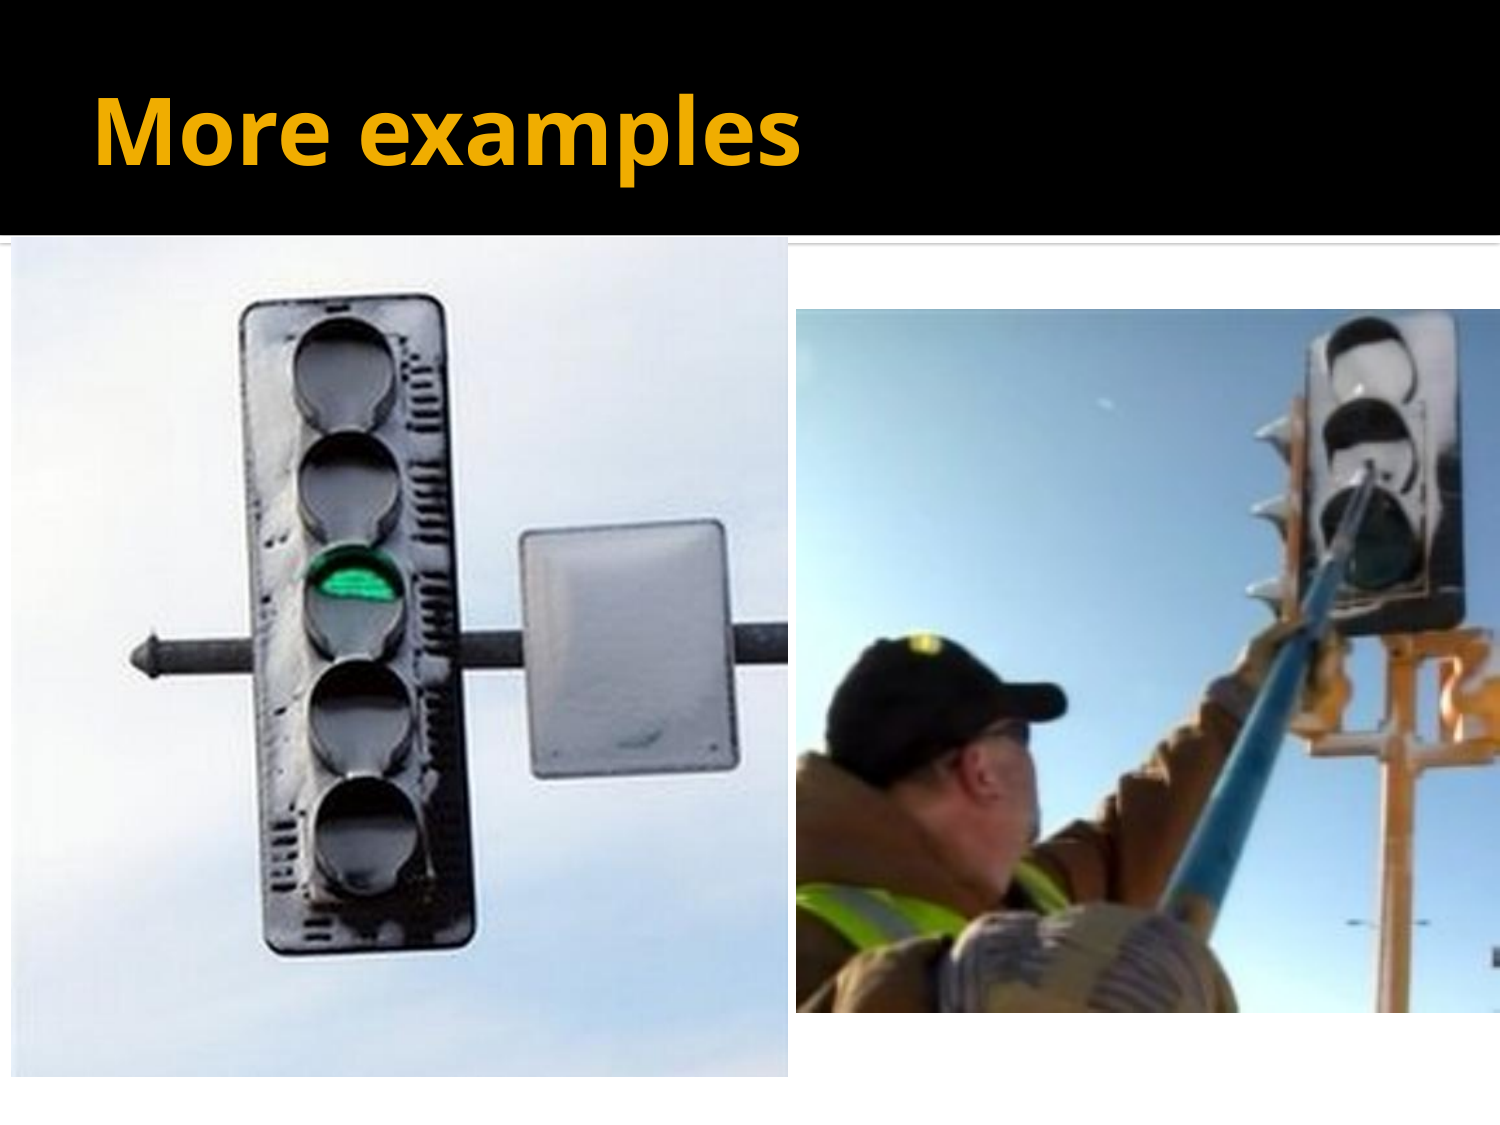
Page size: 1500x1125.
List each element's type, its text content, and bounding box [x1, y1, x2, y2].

picture [796, 309, 1500, 1013]
title More examples [75, 25, 1425, 231]
picture [11, 237, 788, 1077]
